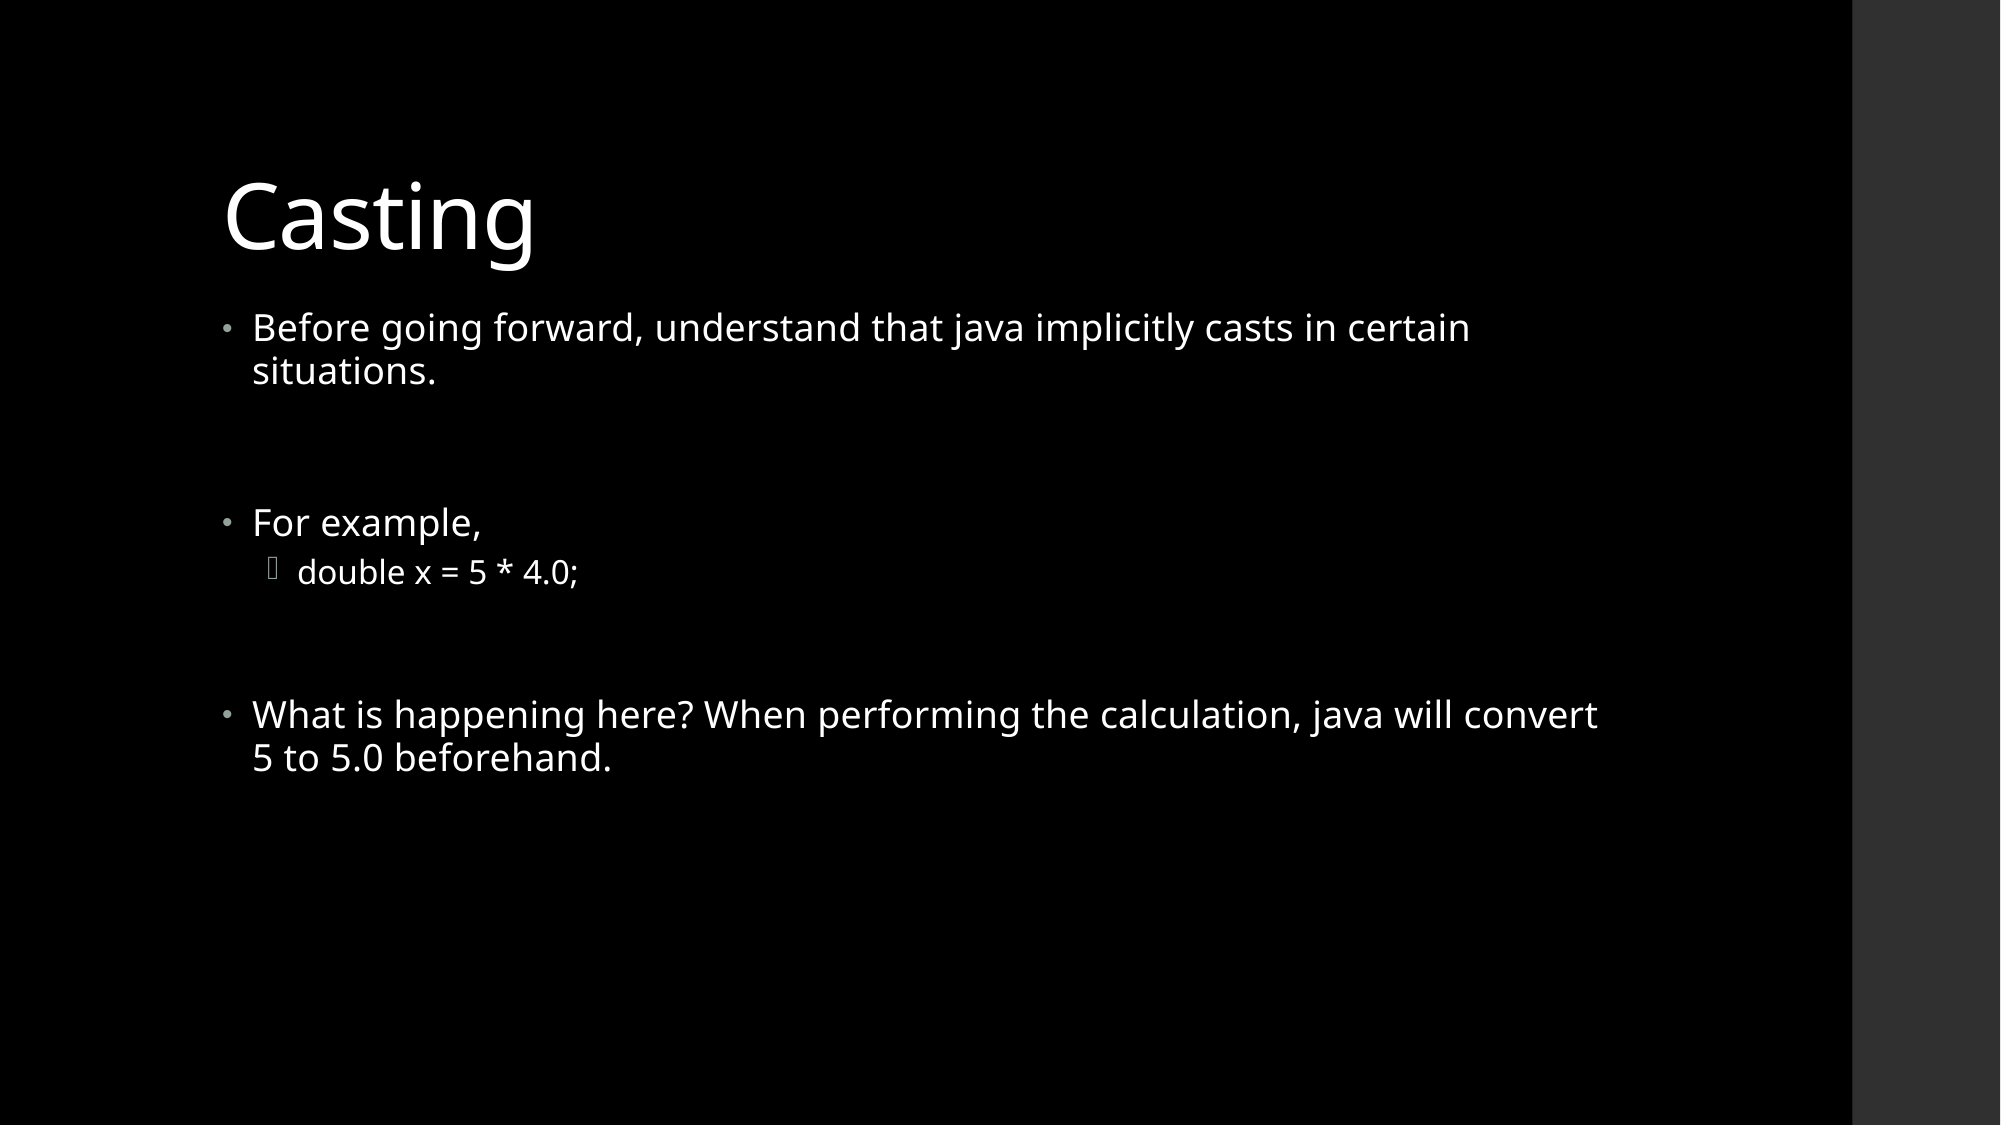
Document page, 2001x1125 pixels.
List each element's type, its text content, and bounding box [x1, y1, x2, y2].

title Casting [206, 60, 1797, 278]
list Before going forward, understand that java implicitly casts in certain situations. For example, double x = 5 * 4.0; What is happening here? When performing the calculation, java will convert 5 to 5.0 beforehand. [206, 299, 1617, 1014]
